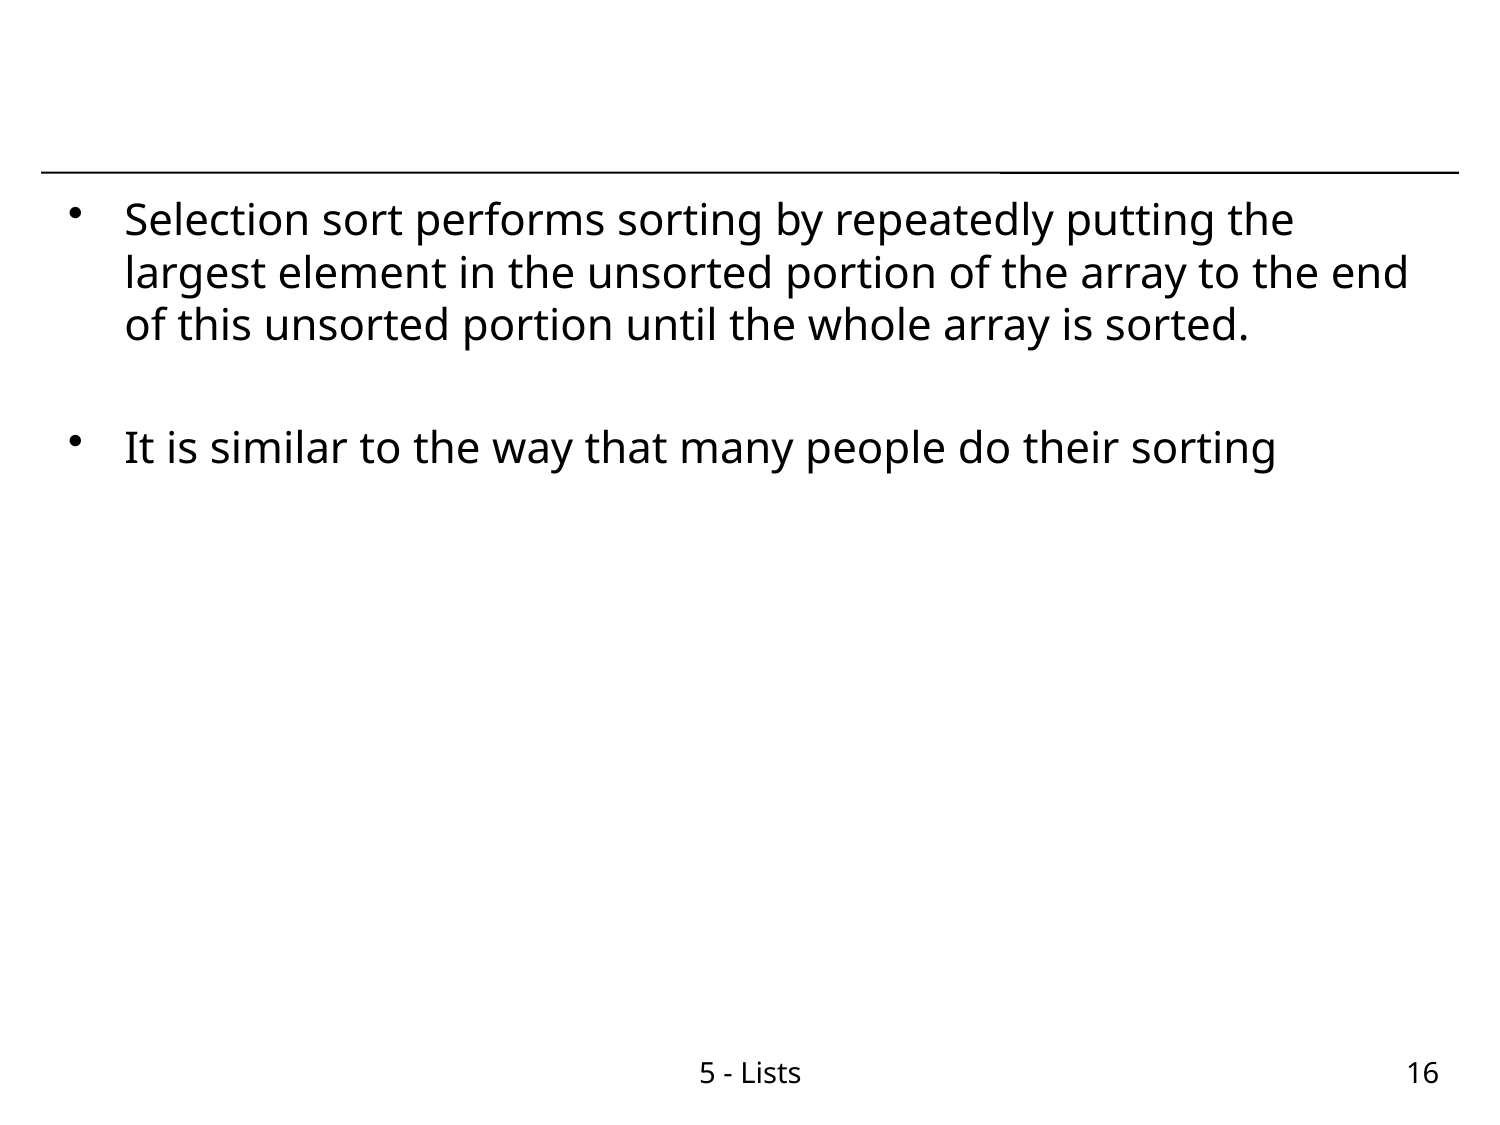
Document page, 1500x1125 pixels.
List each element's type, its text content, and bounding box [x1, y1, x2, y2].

footer 5 - Lists [502, 1046, 999, 1125]
slide_number 16 [1104, 1046, 1455, 1125]
list Selection sort performs sorting by repeatedly putting the largest element in the unsorted portion of the array to the end of this unsorted portion until the whole array is sorted. It is similar to the way that many people do their sorting [52, 184, 1448, 1024]
